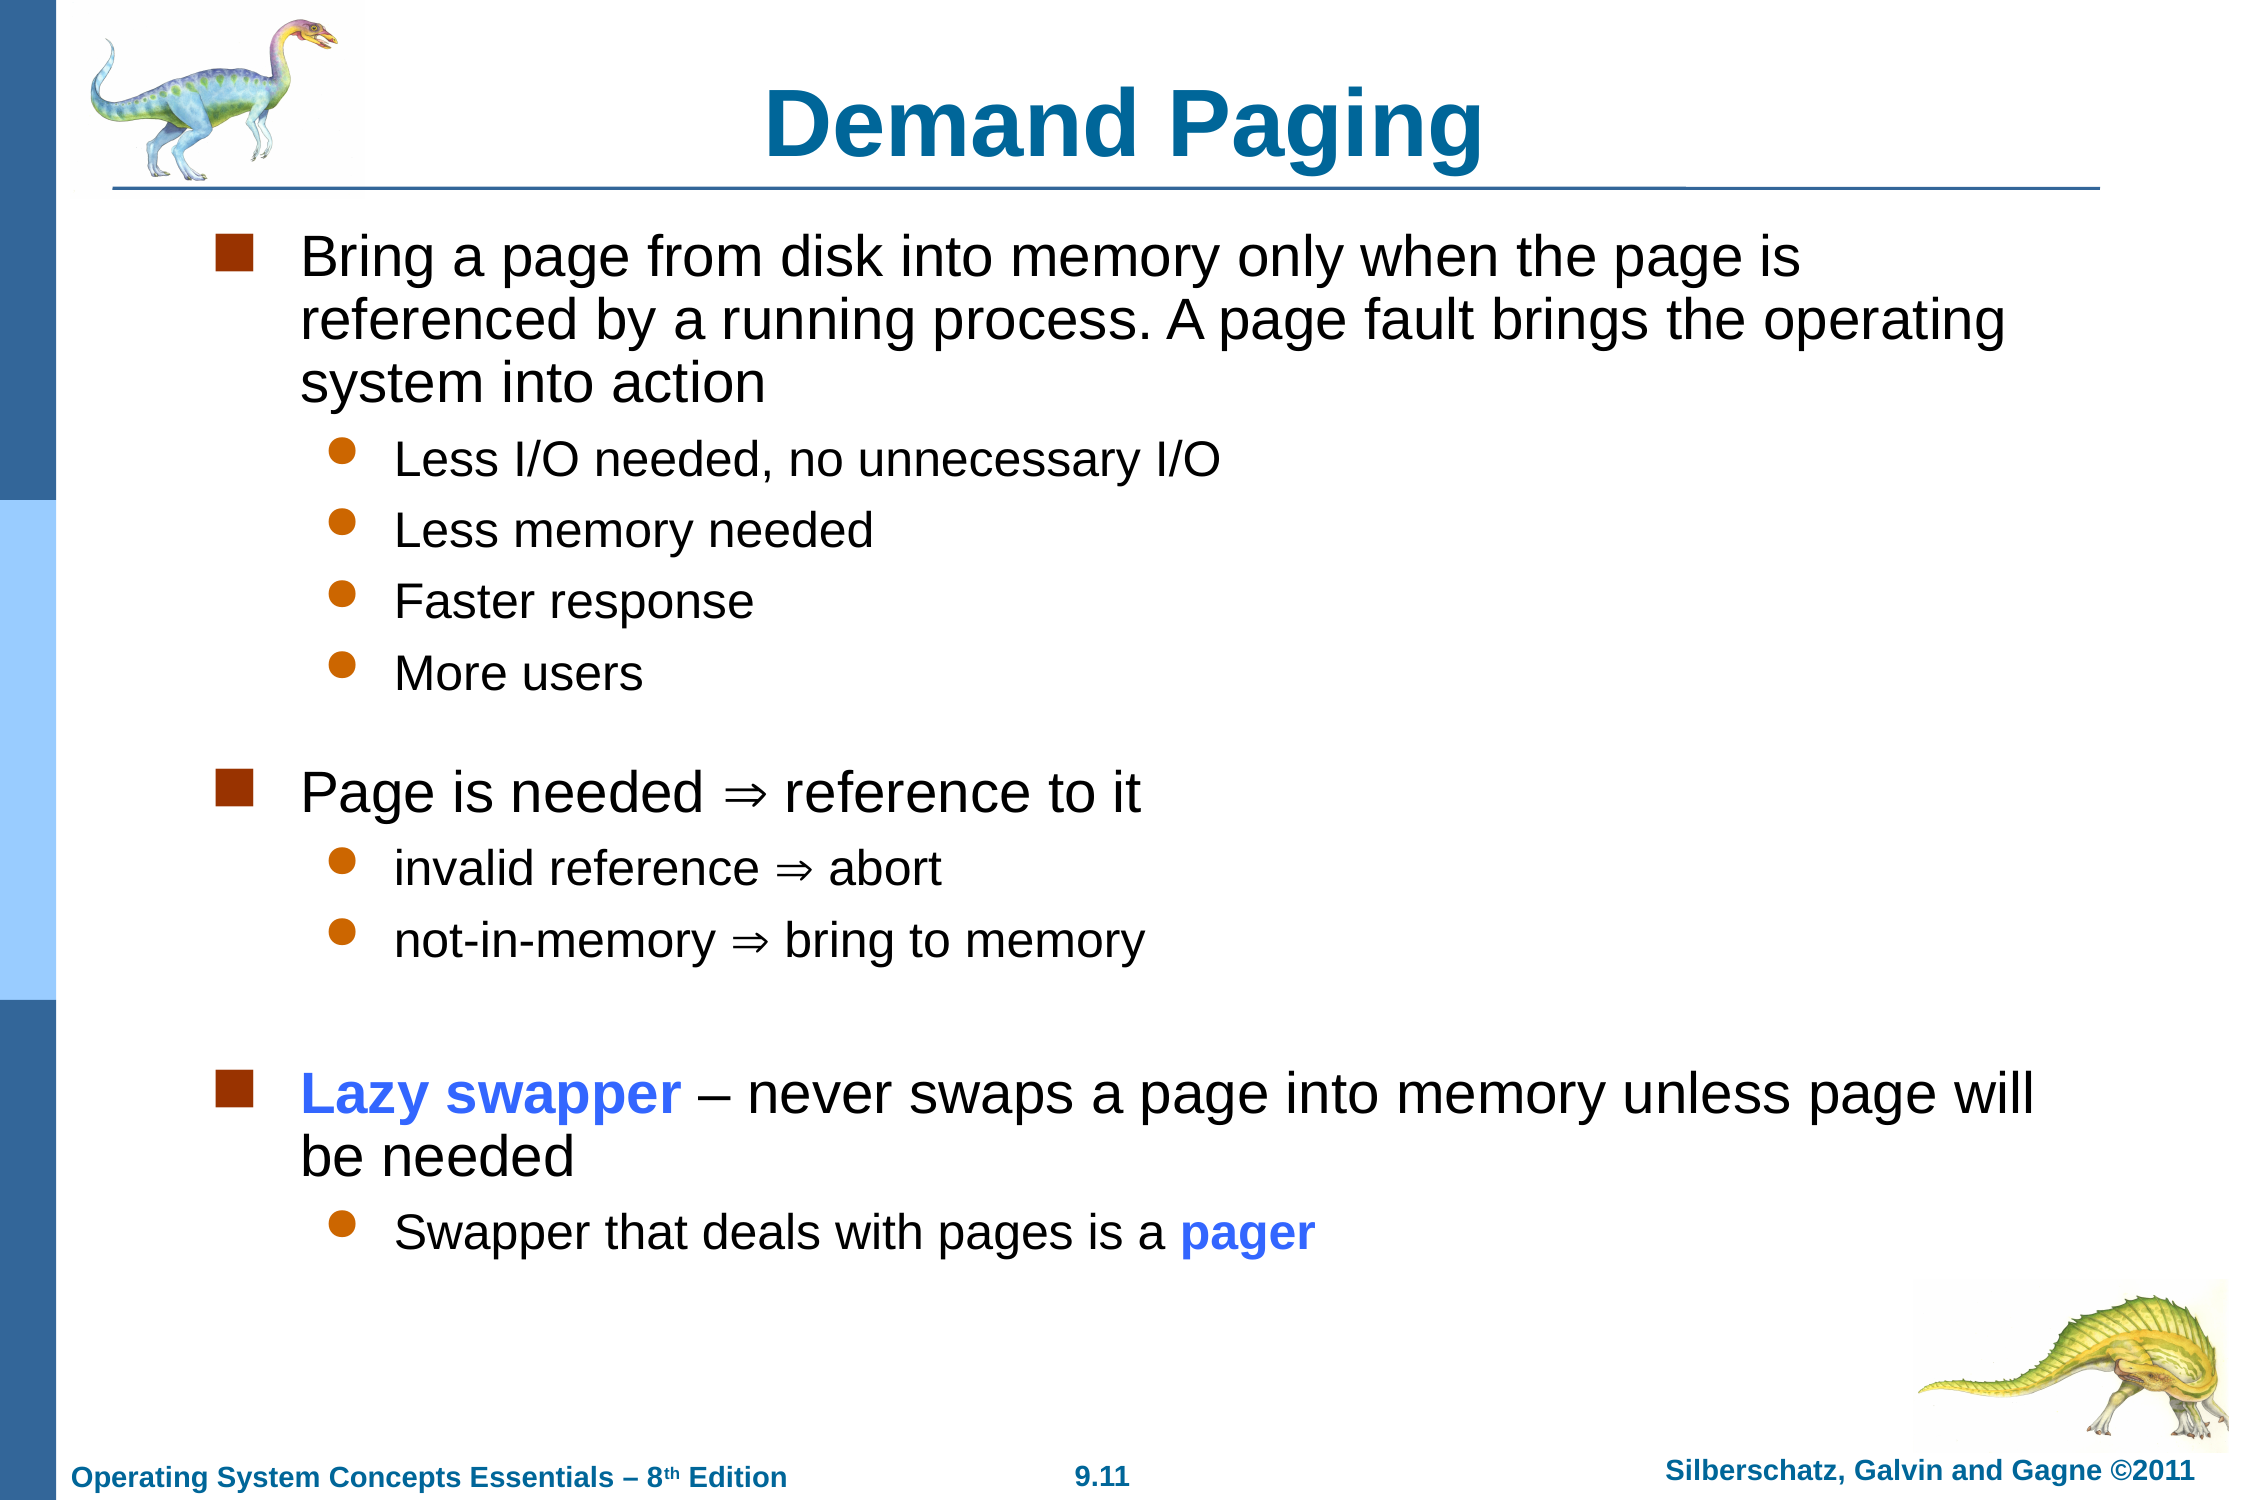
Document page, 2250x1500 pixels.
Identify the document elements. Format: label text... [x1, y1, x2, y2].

list Bring a page from disk into memory only when the page is referenced by a running process. A page fault brings the operating system into action Less I/O needed, no unnecessary I/O Less memory needed Faster response More users Page is needed  reference to it invalid reference  abort not-in-memory  bring to memory Lazy swapper – never swaps a page into memory unless page will be needed Swapper that deals with pages is a pager [198, 215, 2093, 1261]
title Demand Paging [112, 60, 2138, 187]
picture [70, 0, 365, 199]
picture [1913, 1279, 2229, 1453]
